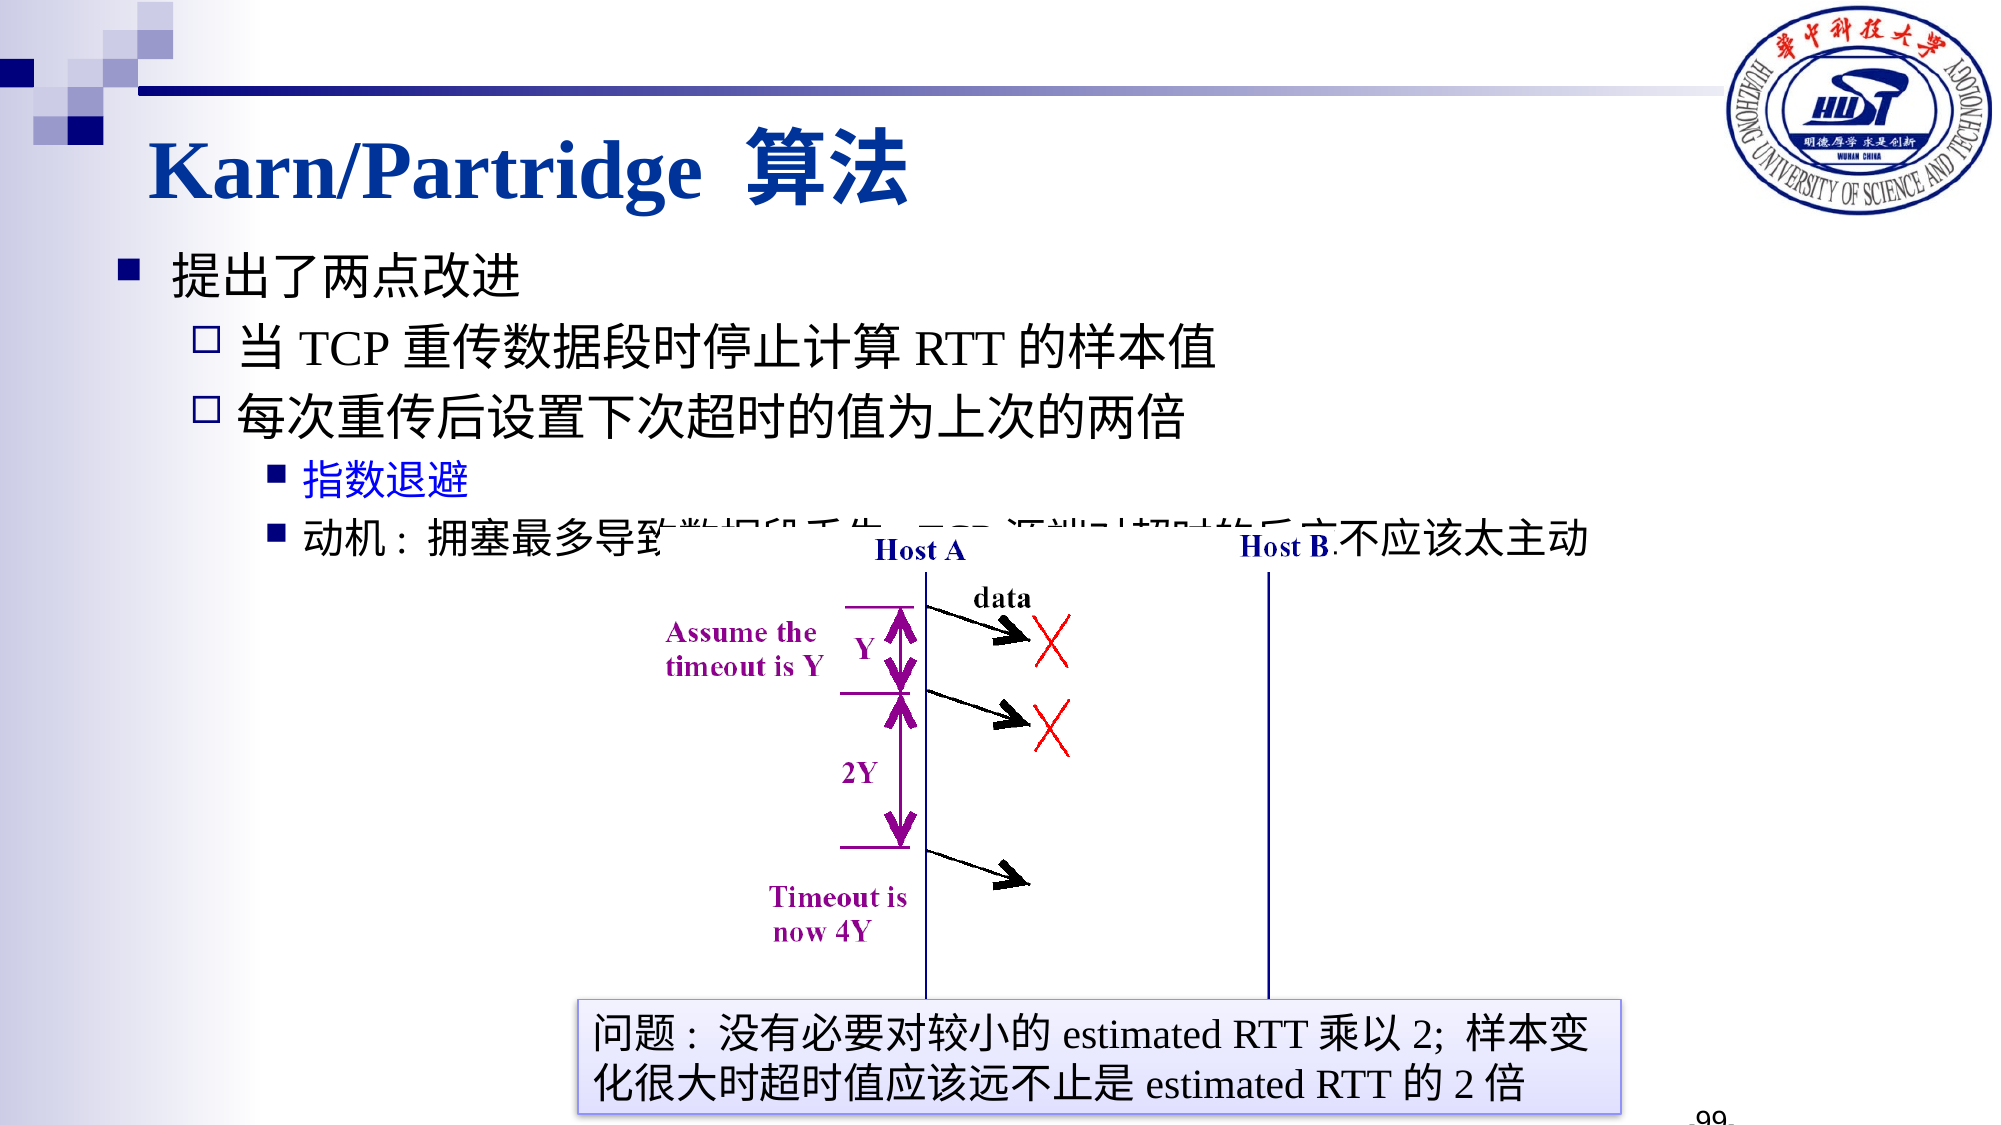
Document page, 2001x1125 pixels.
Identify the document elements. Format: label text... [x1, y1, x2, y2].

title Karn/Partridge 算法 [133, 112, 1504, 219]
slide_number -99- [1661, 1077, 1751, 1125]
text_box 问题: 没有必要对较小的estimated RTT乘以2; 样本变化很大时超时值应该远不止是estimated RTT的2倍 [577, 999, 1622, 1115]
list 提出了两点改进 当TCP重传数据段时停止计算RTT的样本值 每次重传后设置下次超时的值为上次的两倍 指数退避 动机: 拥塞最多导致数据段丢失, TCP源端对超时的反应不应该太主动 [99, 237, 1900, 1077]
picture [1724, 1, 1993, 219]
picture [659, 526, 1334, 1016]
